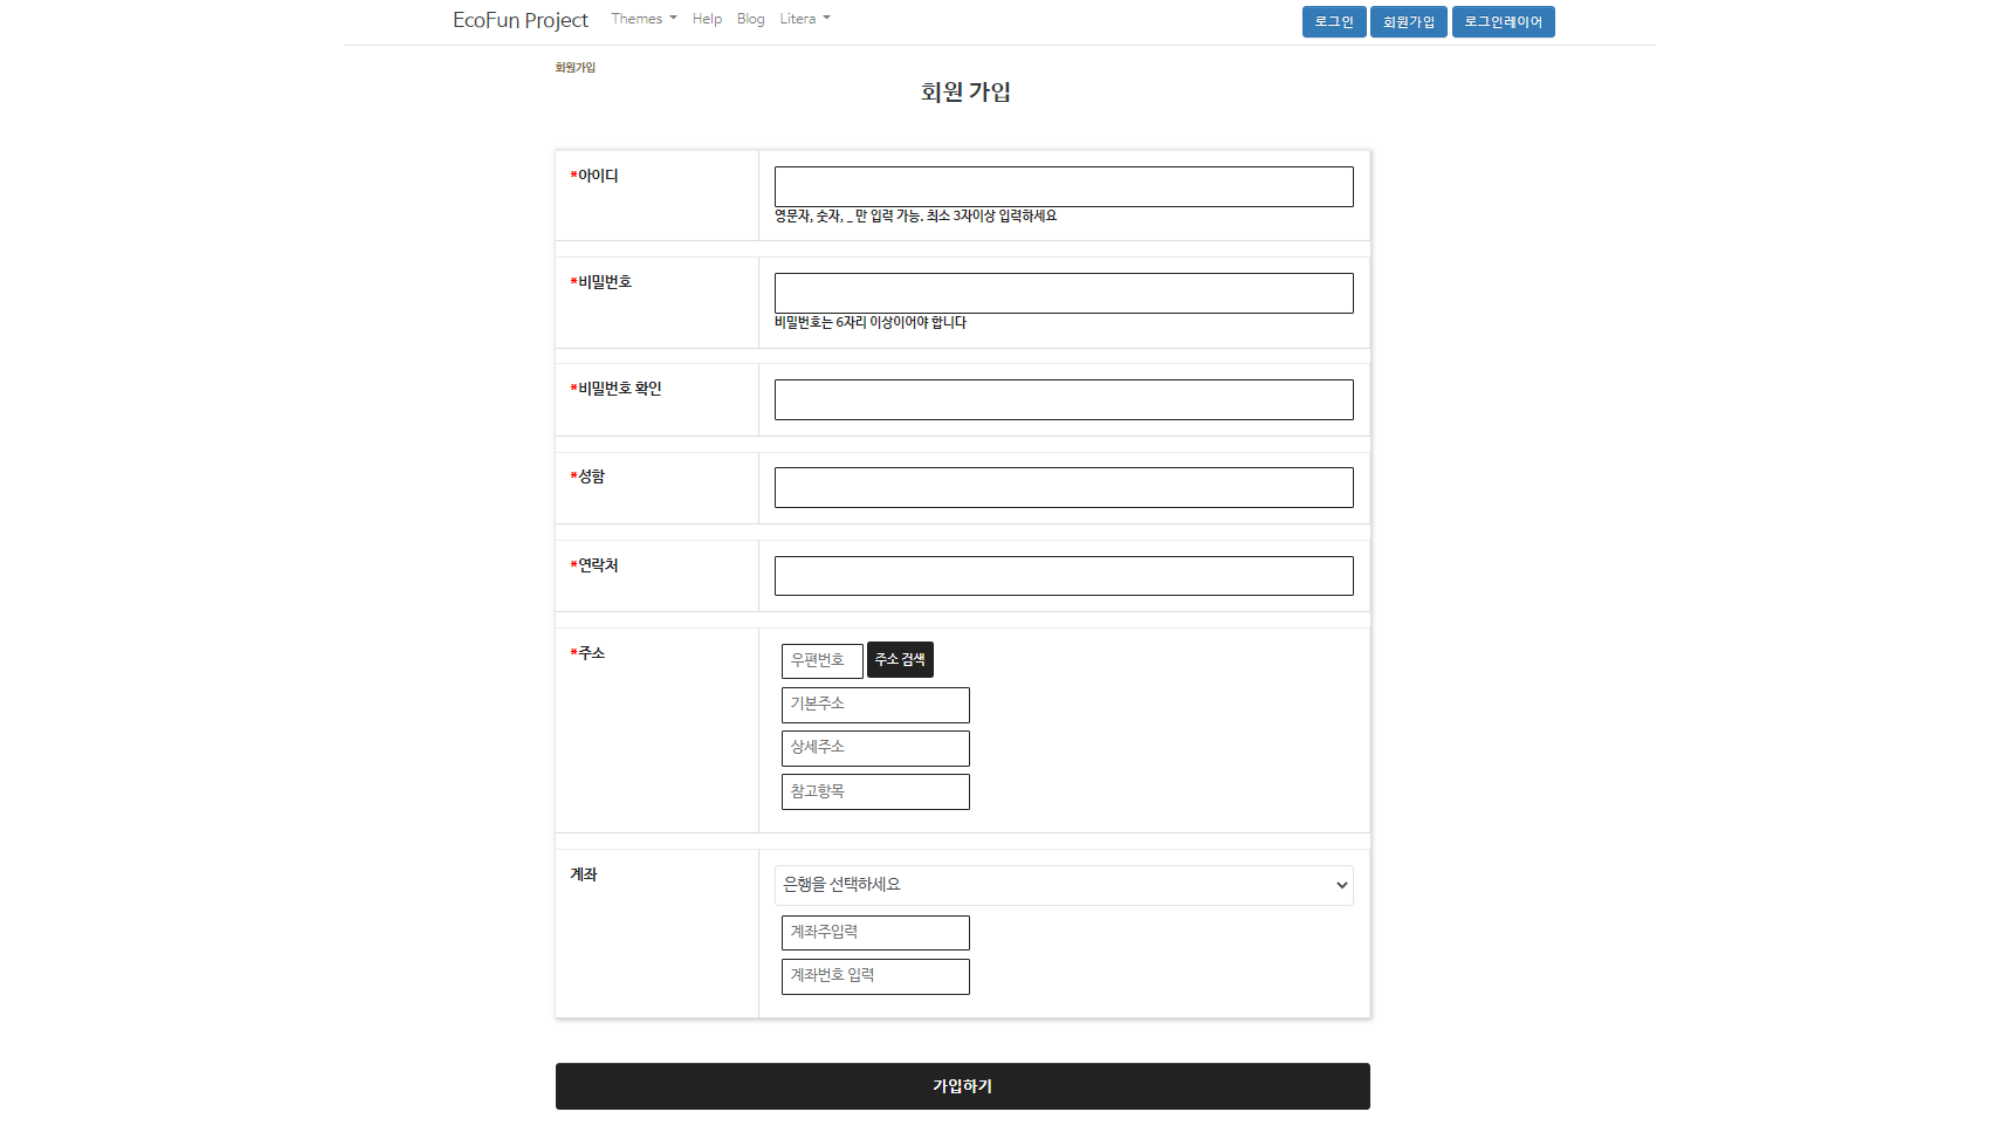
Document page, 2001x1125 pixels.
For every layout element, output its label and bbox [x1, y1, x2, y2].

picture [344, 0, 1656, 1125]
